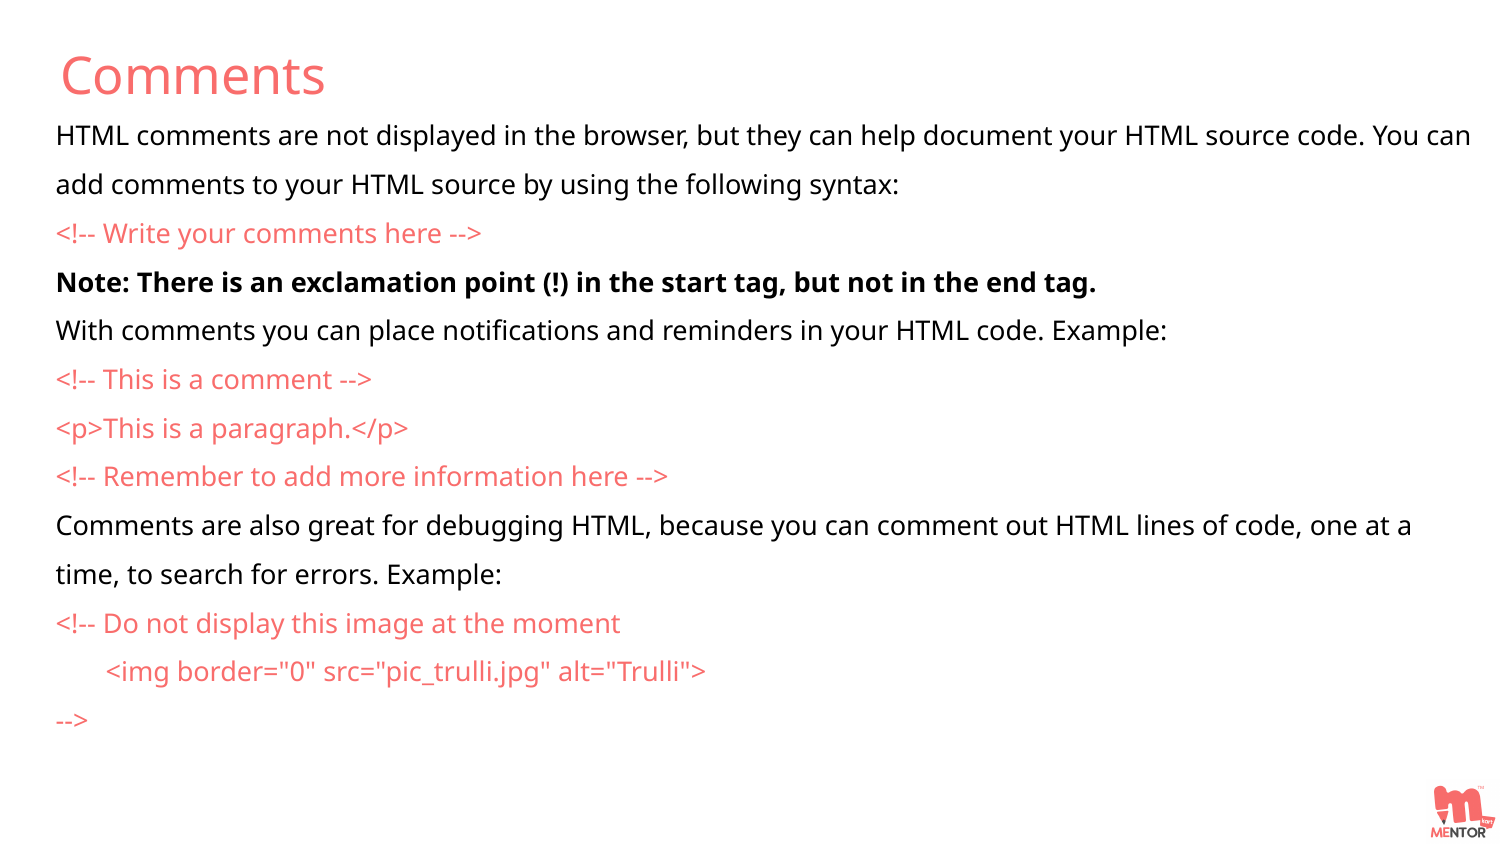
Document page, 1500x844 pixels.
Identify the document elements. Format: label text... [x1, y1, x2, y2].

text_box Comments [60, 29, 1448, 103]
text_box HTML comments are not displayed in the browser, but they can help document your HTML source code. You can add comments to your HTML source by using the following syntax: <!-- Write your comments here --> Note: There is an exclamation point (!) in the start tag, but not in the end tag. With comments you can place notifications and reminders in your HTML code. Example: <!-- This is a comment --> <p>This is a paragraph.</p> <!-- Remember to add more information here --> Comments are also great for debugging HTML, because you can comment out HTML lines of code, one at a time, to search for errors. Example: <!-- Do not display this image at the moment <img border="0" src="pic_trulli.jpg" alt="Trulli"> --> [30, 102, 1478, 776]
picture [1426, 779, 1500, 844]
